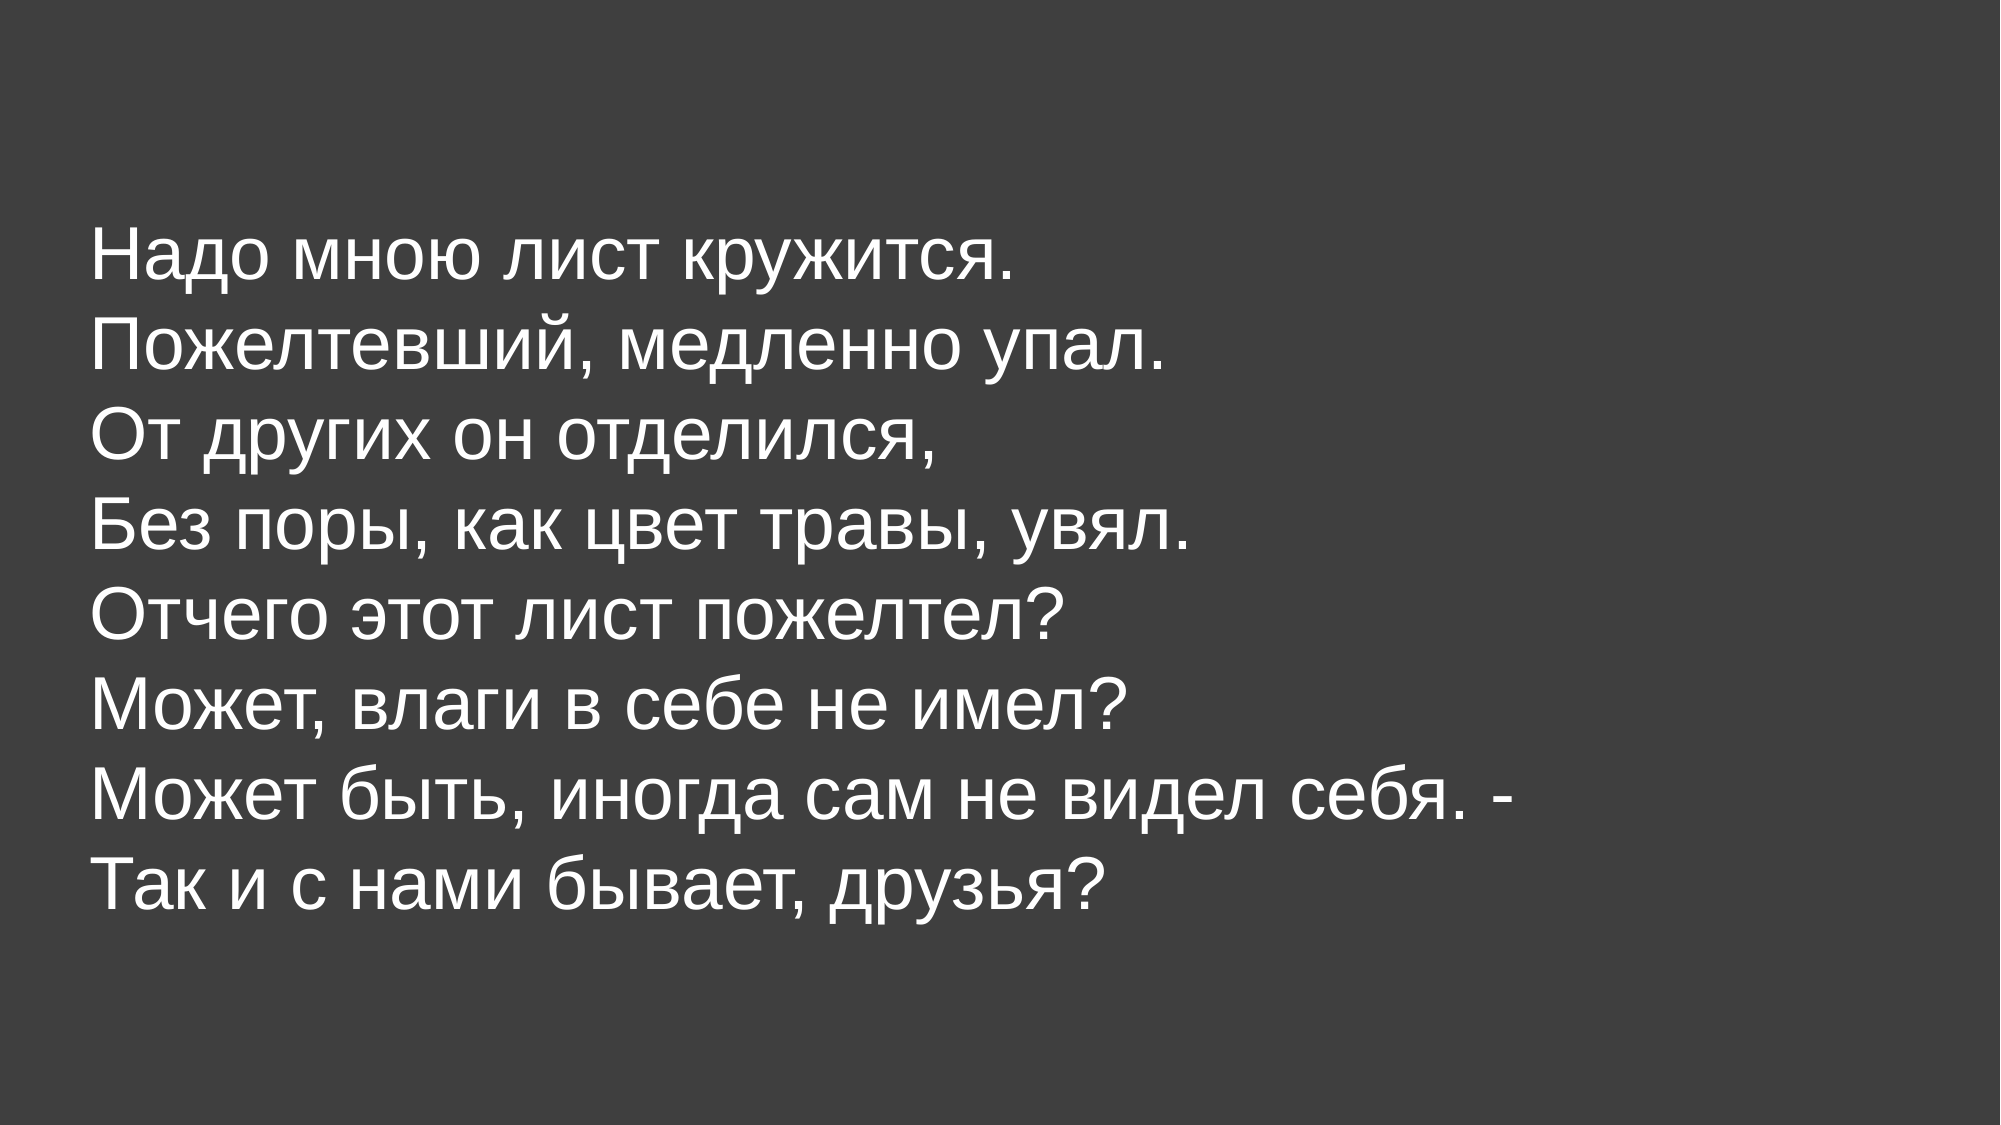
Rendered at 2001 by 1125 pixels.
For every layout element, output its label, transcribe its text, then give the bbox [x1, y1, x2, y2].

text_box Надо мною лист кружится. Пожелтевший, медленно упал. От других он отделился, Без поры, как цвет травы, увял. Отчего этот лист пожелтел? Может, влаги в себе не имел? Может быть, иногда сам не видел себя. - Так и с нами бывает, друзья? [74, 196, 1559, 933]
